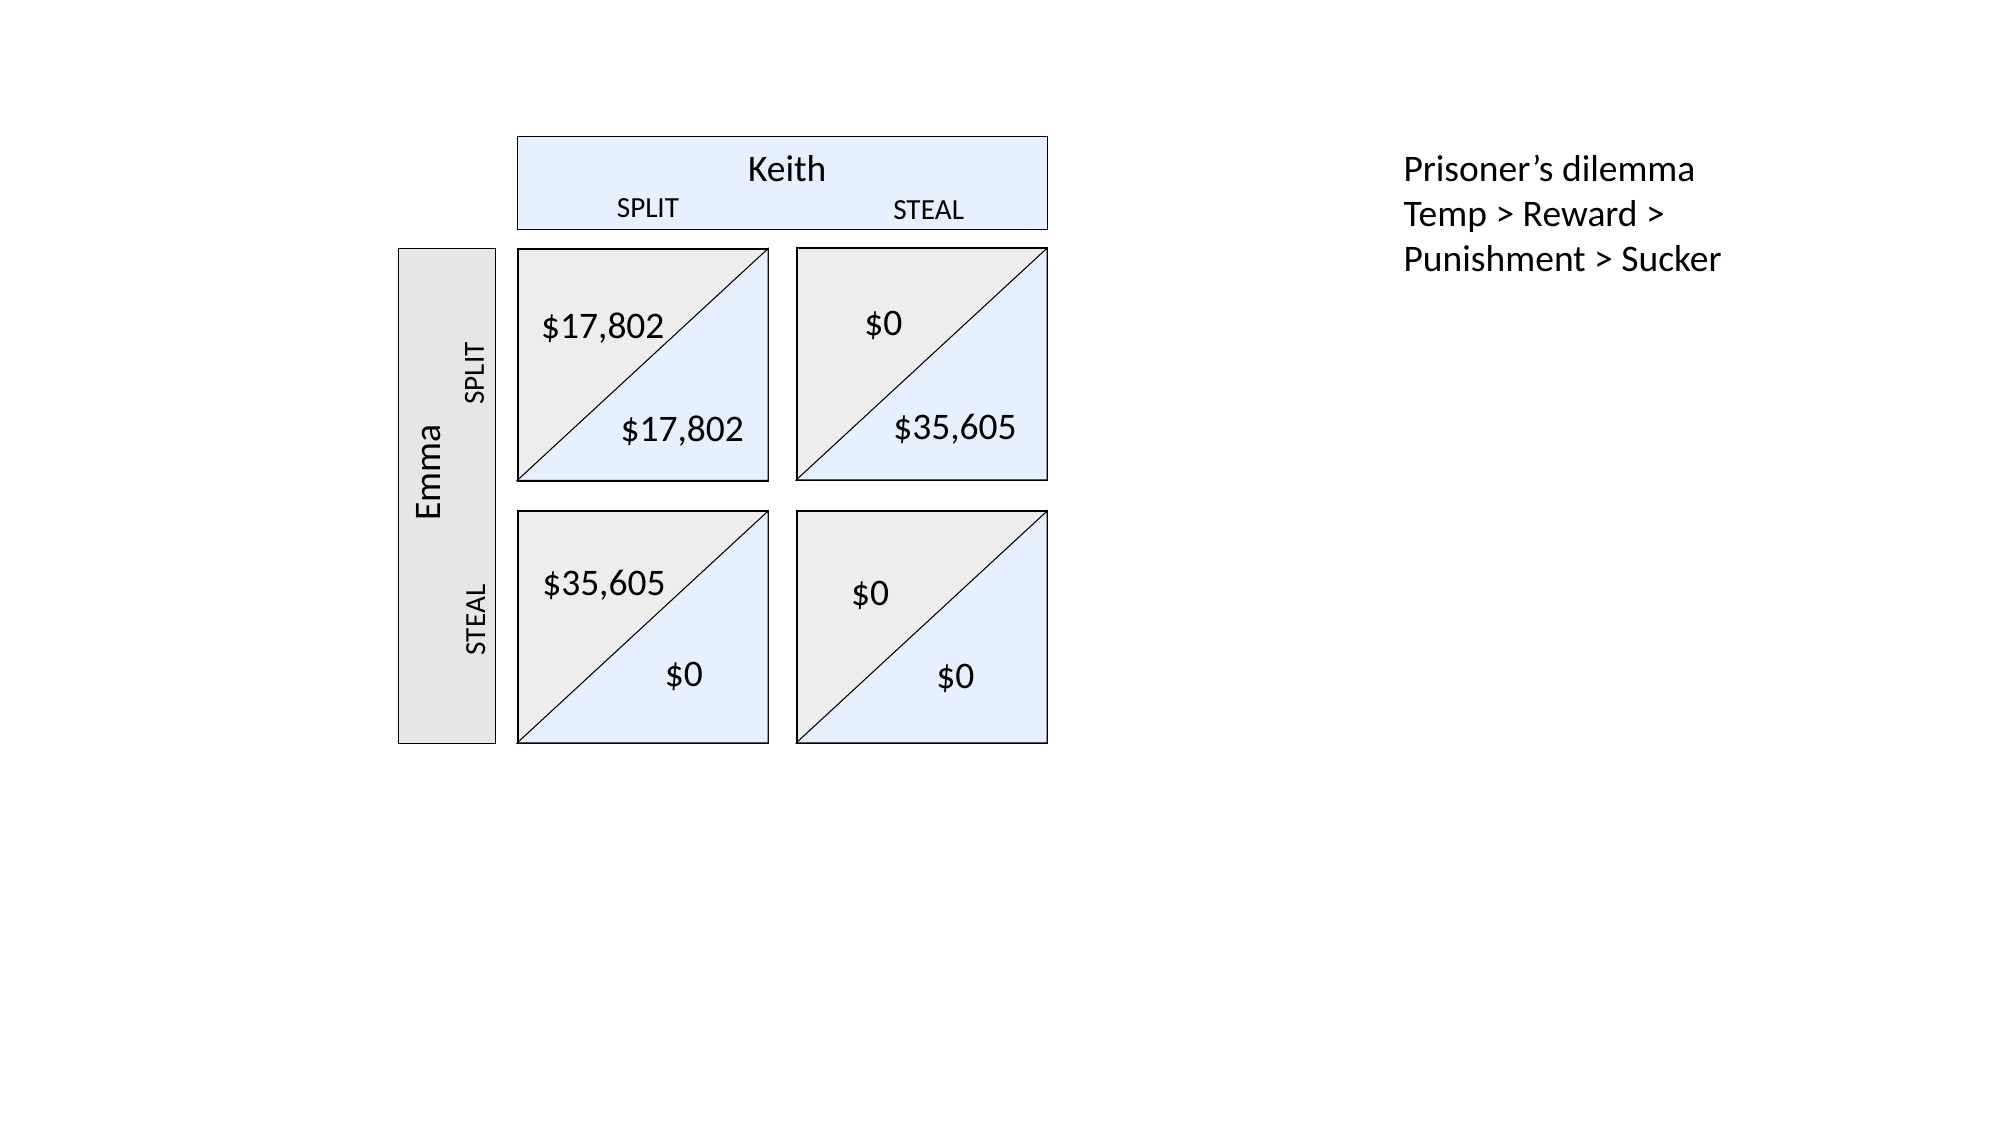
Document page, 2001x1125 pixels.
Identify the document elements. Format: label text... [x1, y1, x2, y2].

text_box SPLIT [447, 308, 498, 420]
text_box $0 [650, 641, 830, 702]
text_box $0 [849, 290, 1030, 351]
text_box [397, 420, 496, 744]
text_box [794, 403, 1048, 481]
text_box [796, 510, 1046, 741]
text_box [515, 509, 769, 744]
text_box $35,605 [527, 550, 707, 611]
text_box [607, 247, 769, 396]
text_box [515, 398, 769, 482]
text_box STEAL [878, 182, 1010, 233]
text_box SPLIT [602, 181, 734, 231]
text_box $0 [836, 560, 1016, 621]
text_box [794, 509, 1048, 744]
text_box $0 [921, 643, 1101, 703]
text_box [517, 510, 767, 741]
text_box Prisoner’s dilemma Temp > Reward > Punishment > Sucker [1388, 136, 1838, 287]
text_box Emma [395, 167, 456, 536]
text_box [888, 246, 1048, 394]
text_box [796, 247, 1046, 478]
text_box $17,802 [605, 396, 786, 457]
text_box STEAL [448, 556, 499, 671]
text_box [517, 248, 766, 478]
text_box $35,605 [878, 394, 1058, 455]
text_box [456, 247, 496, 308]
text_box $17,802 [526, 293, 706, 354]
text_box Keith [733, 136, 937, 197]
text_box [265, 105, 1236, 782]
text_box [516, 135, 1048, 230]
